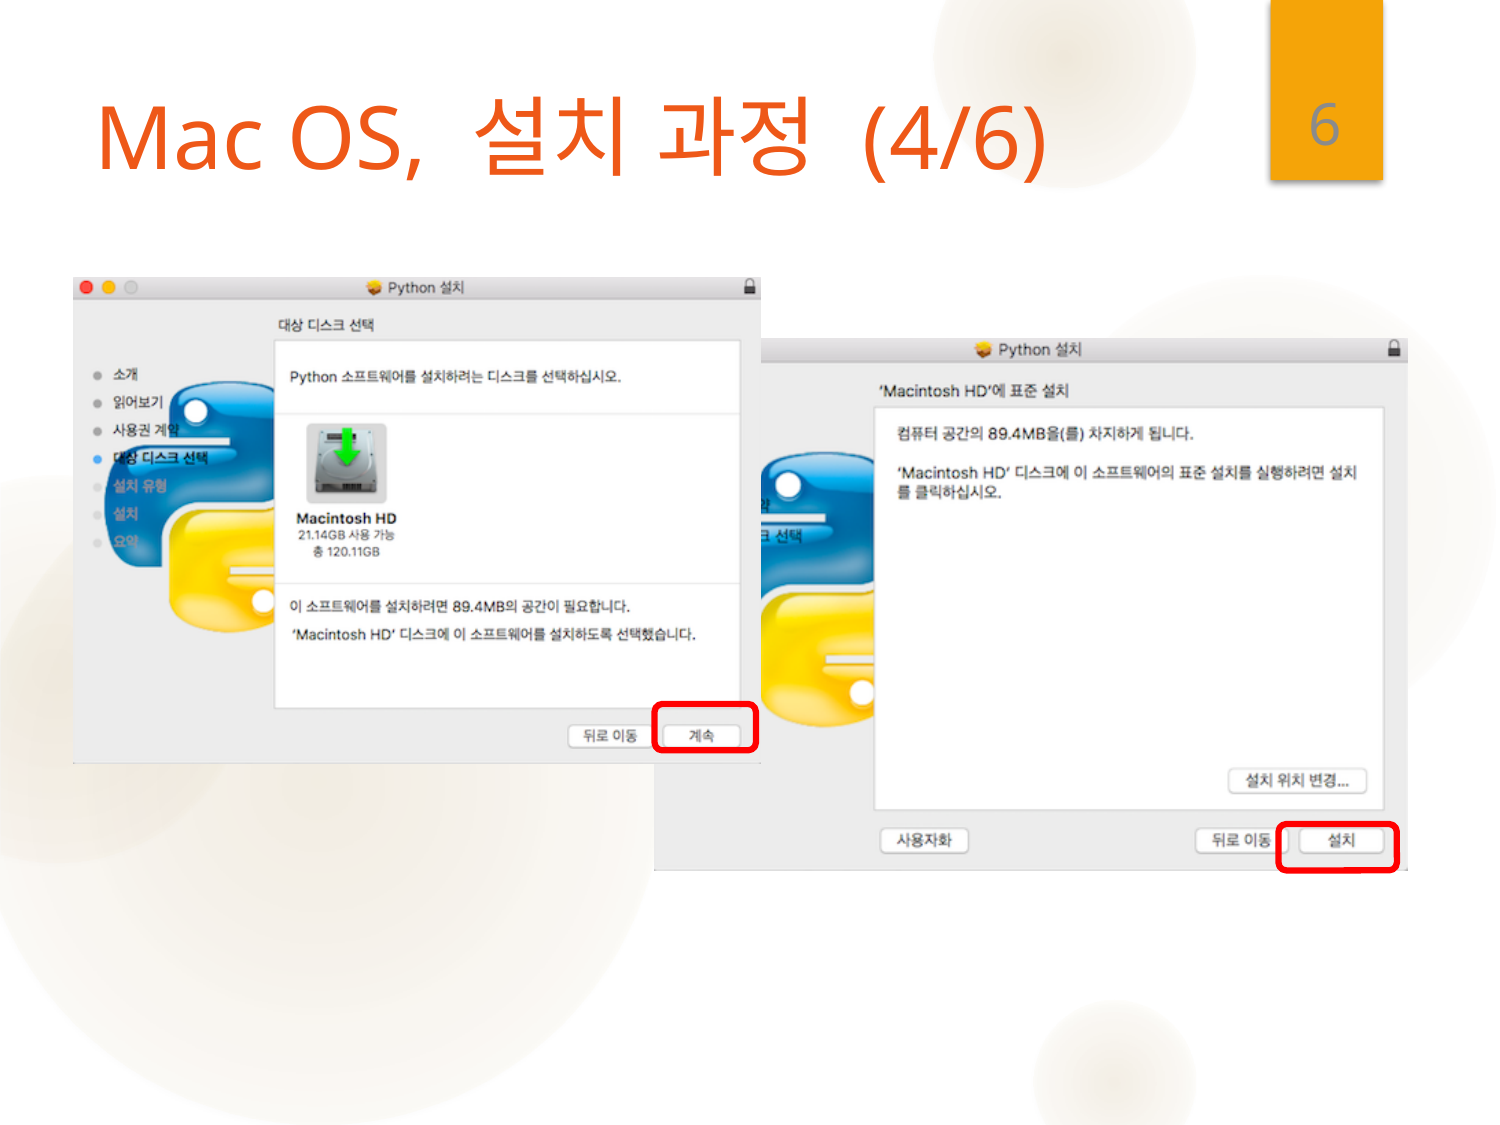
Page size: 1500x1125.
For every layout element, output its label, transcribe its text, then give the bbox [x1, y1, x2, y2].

picture [73, 276, 1408, 871]
slide_number 6 [1273, 48, 1378, 175]
title Mac OS, 설치 과정 (4/6) [79, 74, 1237, 304]
